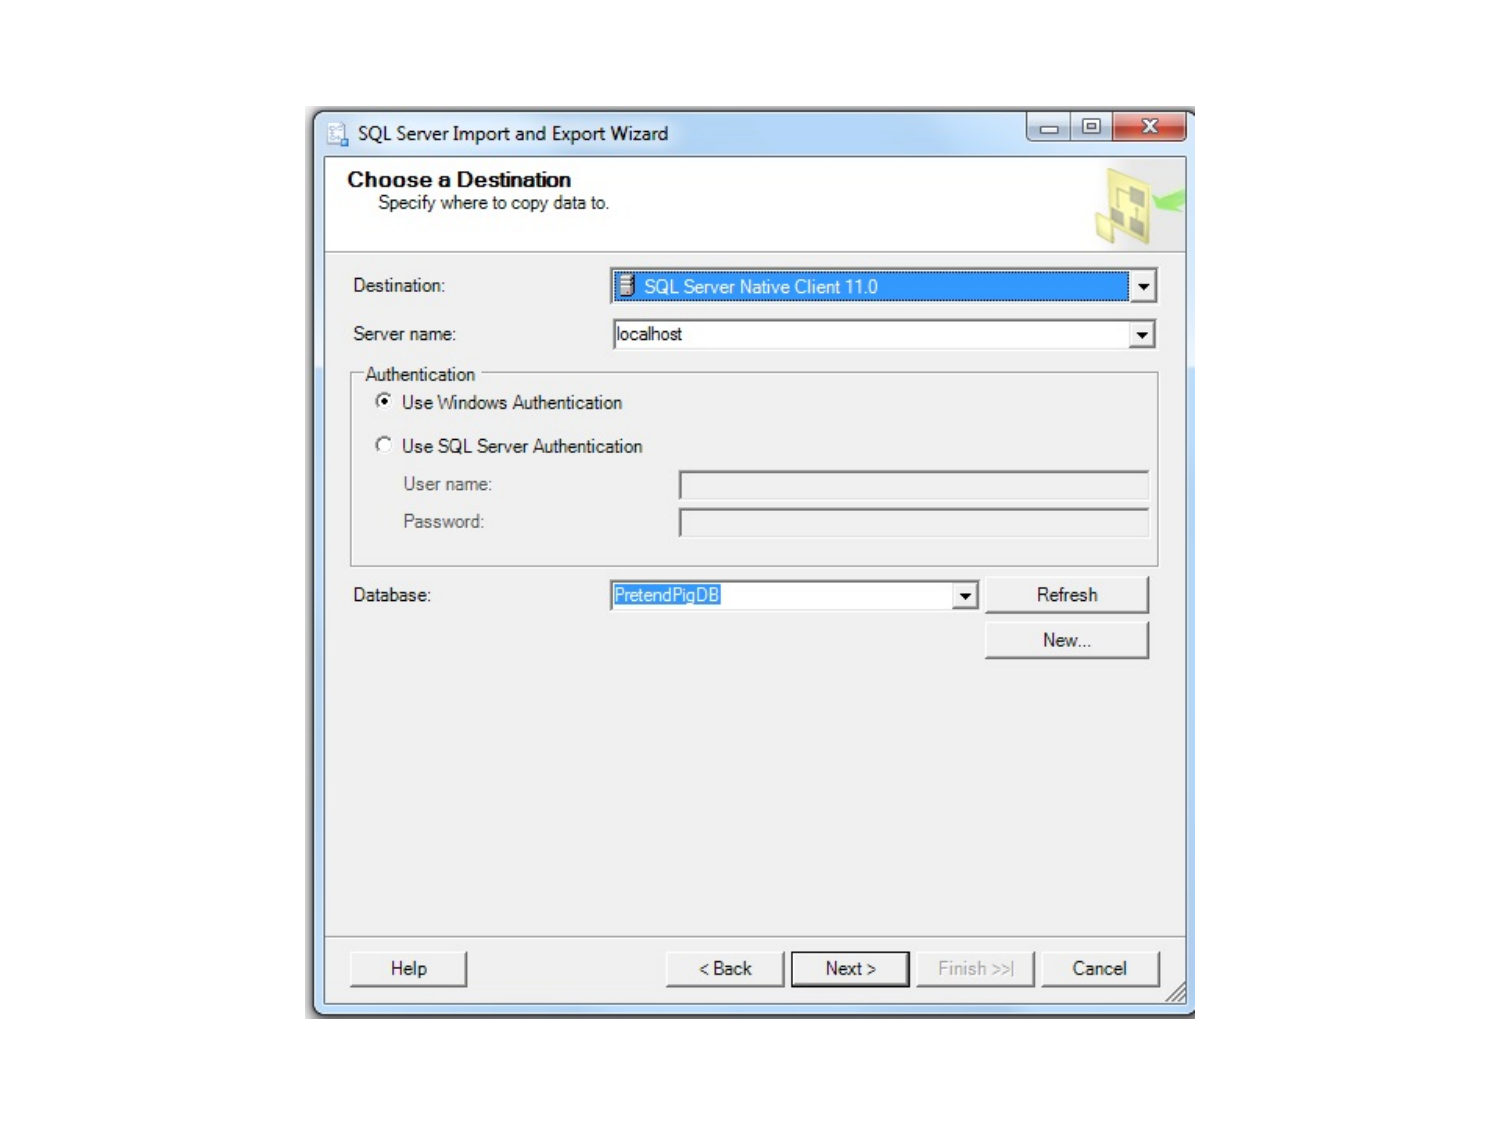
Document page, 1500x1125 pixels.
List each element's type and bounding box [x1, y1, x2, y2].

picture [305, 105, 1195, 1019]
